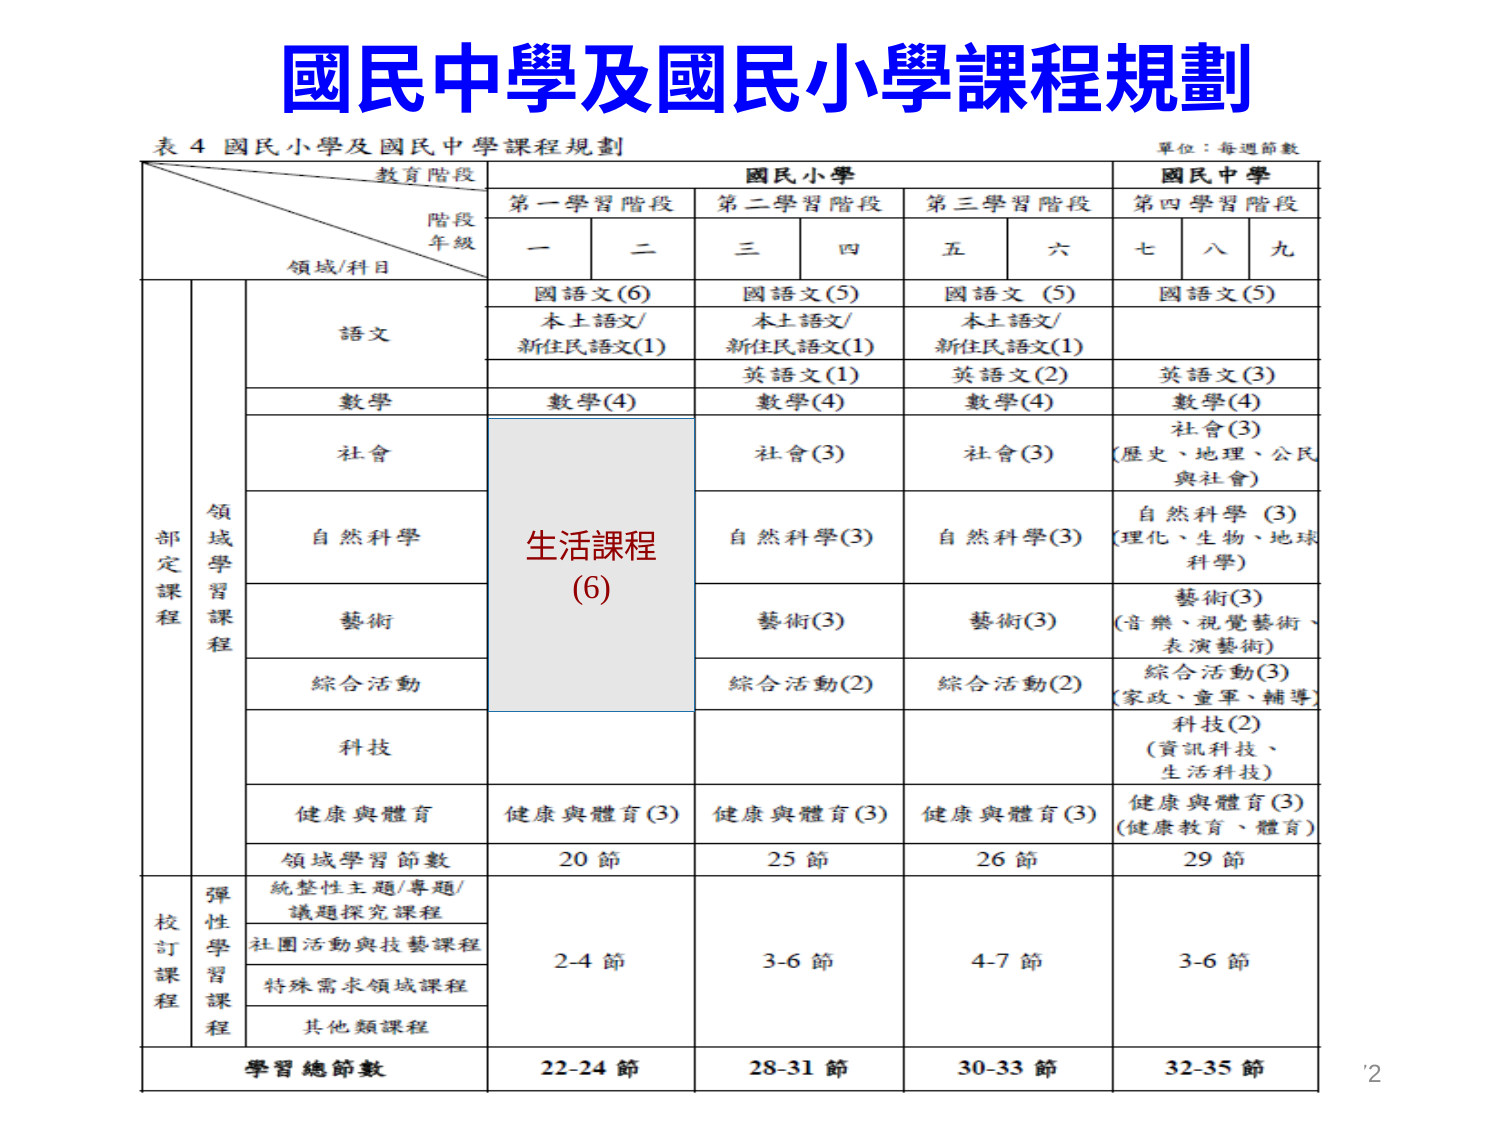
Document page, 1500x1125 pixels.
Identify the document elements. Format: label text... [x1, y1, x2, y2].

text_box 國民中學及國民小學課程規劃 [96, 16, 1439, 142]
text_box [100, 125, 1365, 1125]
slide_number 72 [1365, 1042, 1397, 1103]
